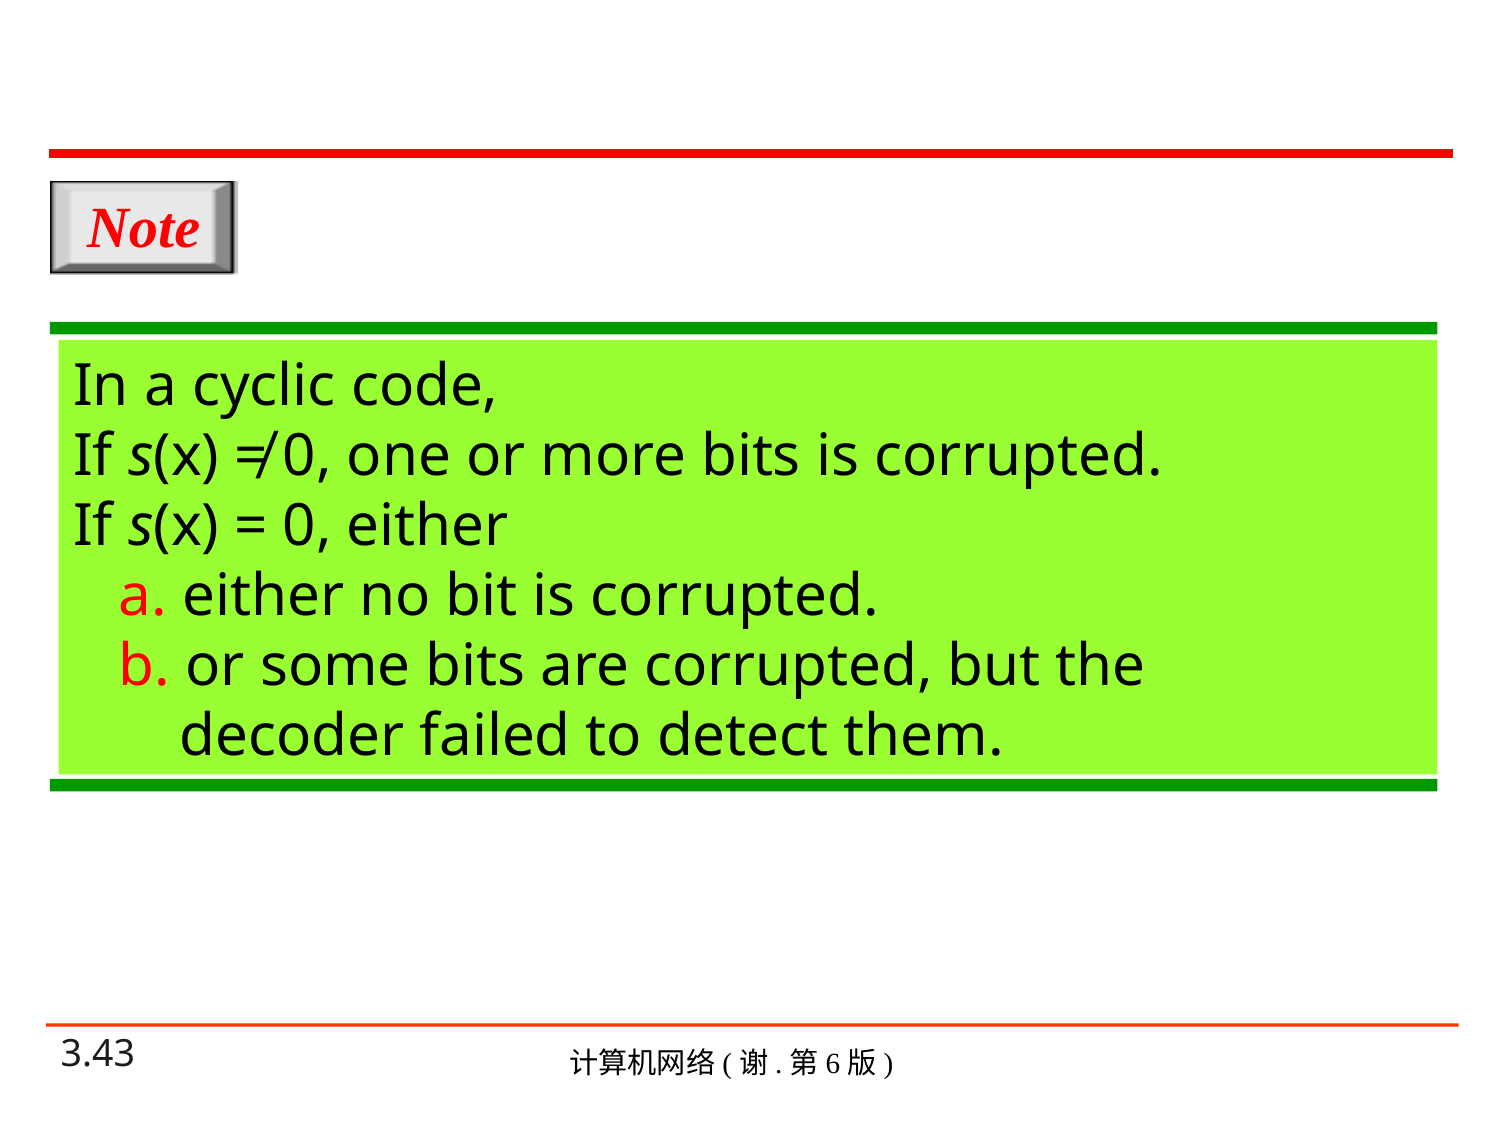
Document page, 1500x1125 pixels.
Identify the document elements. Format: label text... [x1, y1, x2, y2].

text_box In a cyclic code, If s(x) ≠ 0, one or more bits is corrupted. If s(x) = 0, either a. either no bit is corrupted. b. or some bits are corrupted, but the decoder failed to detect them. [58, 339, 1438, 775]
picture [49, 181, 238, 276]
